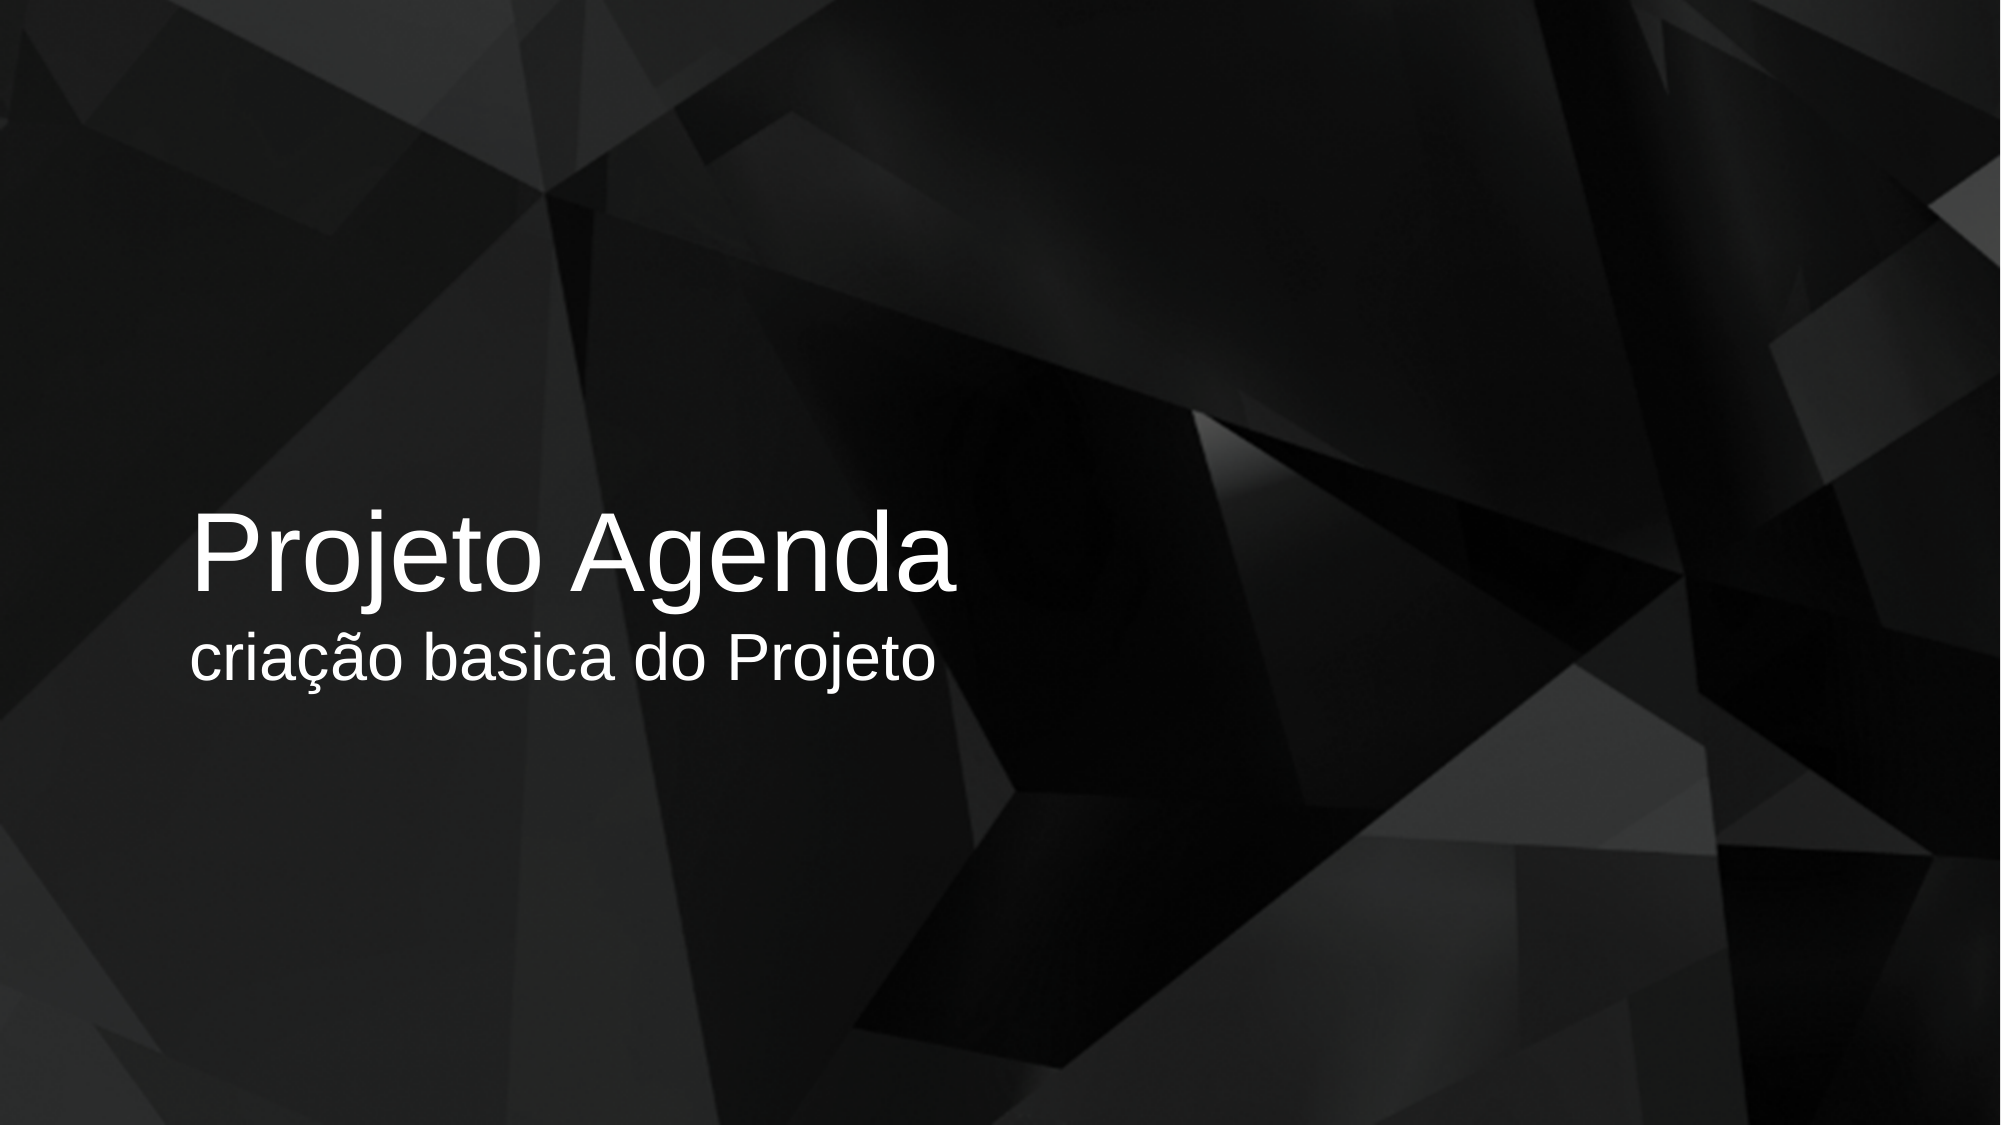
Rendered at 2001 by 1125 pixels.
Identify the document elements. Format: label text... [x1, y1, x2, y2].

picture [0, 0, 2001, 1125]
text_box Projeto Agenda criação basica do Projeto [174, 471, 974, 702]
